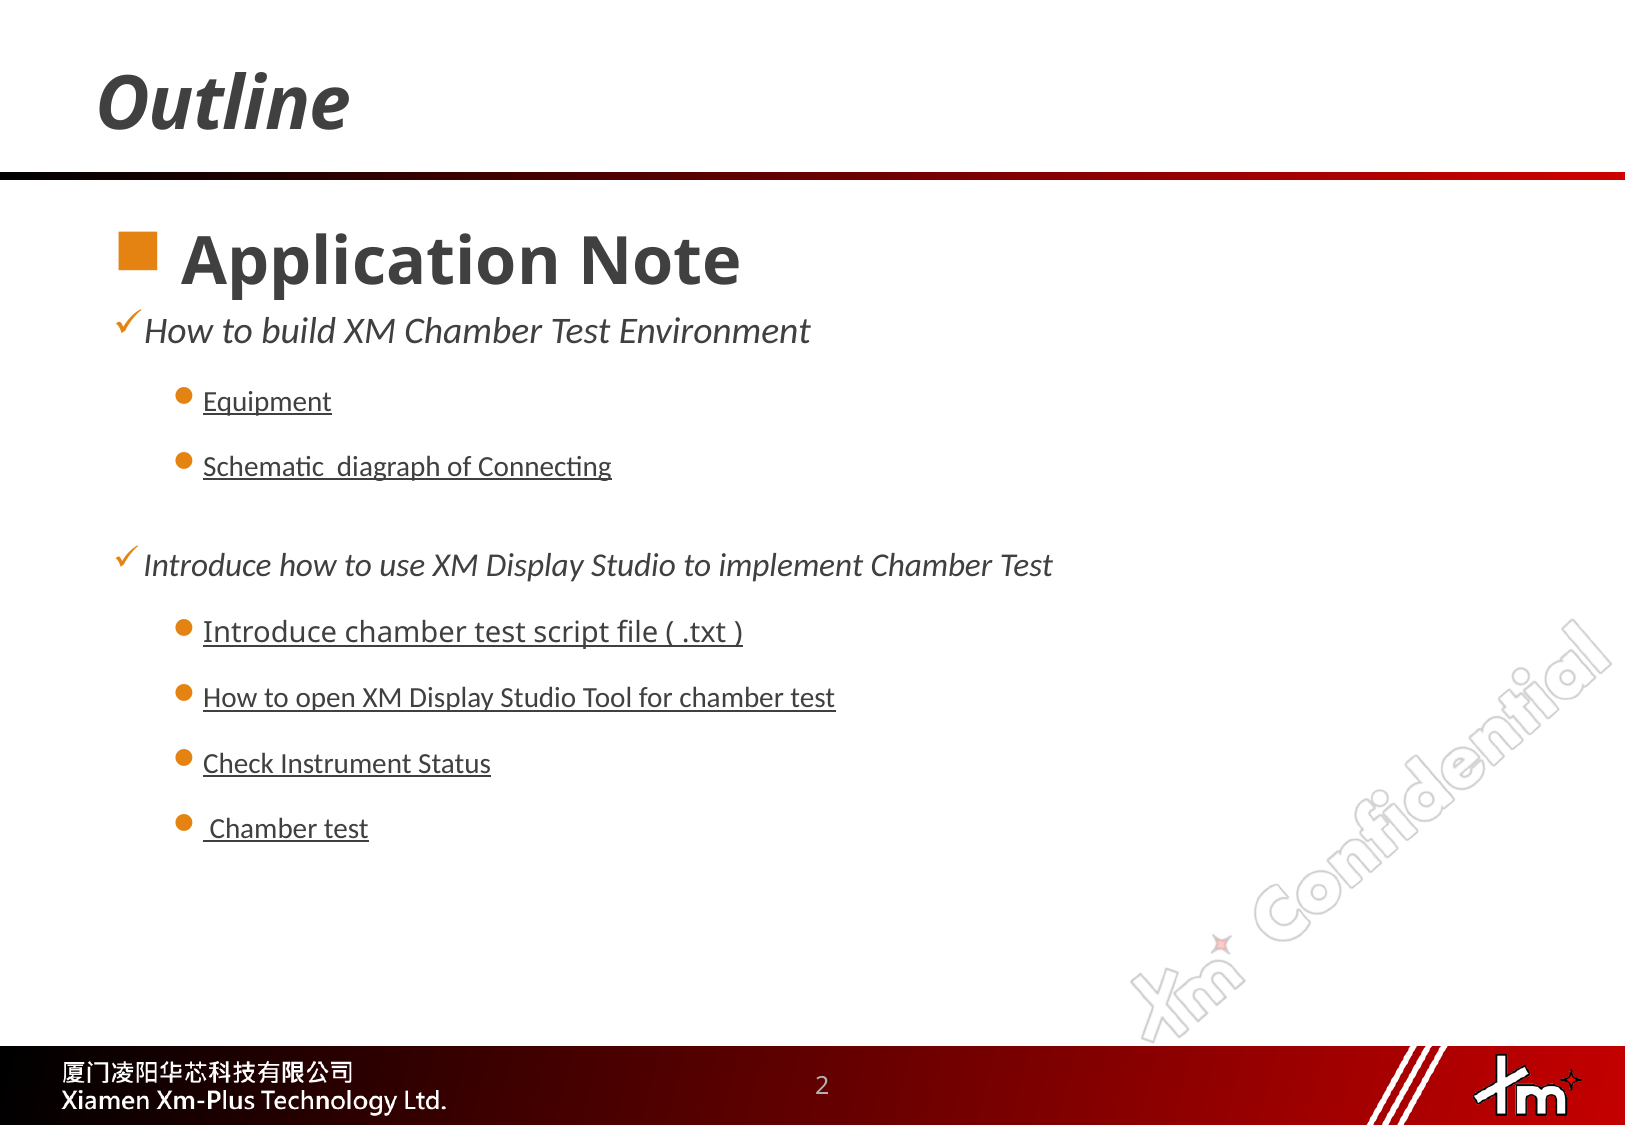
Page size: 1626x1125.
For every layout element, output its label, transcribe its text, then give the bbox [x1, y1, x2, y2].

slide_number 2 [780, 1056, 845, 1117]
list Application Note How to build XM Chamber Test Environment Equipment Schematic diagraph of Connecting Introduce how to use XM Display Studio to implement Chamber Test Introduce chamber test script file ( .txt ) How to open XM Display Studio Tool for chamber test Check Instrument Status Chamber test [80, 219, 1487, 1012]
picture [1487, 608, 1613, 774]
picture [0, 172, 1625, 180]
title Outline [80, 41, 1404, 173]
picture [0, 1012, 1625, 1125]
